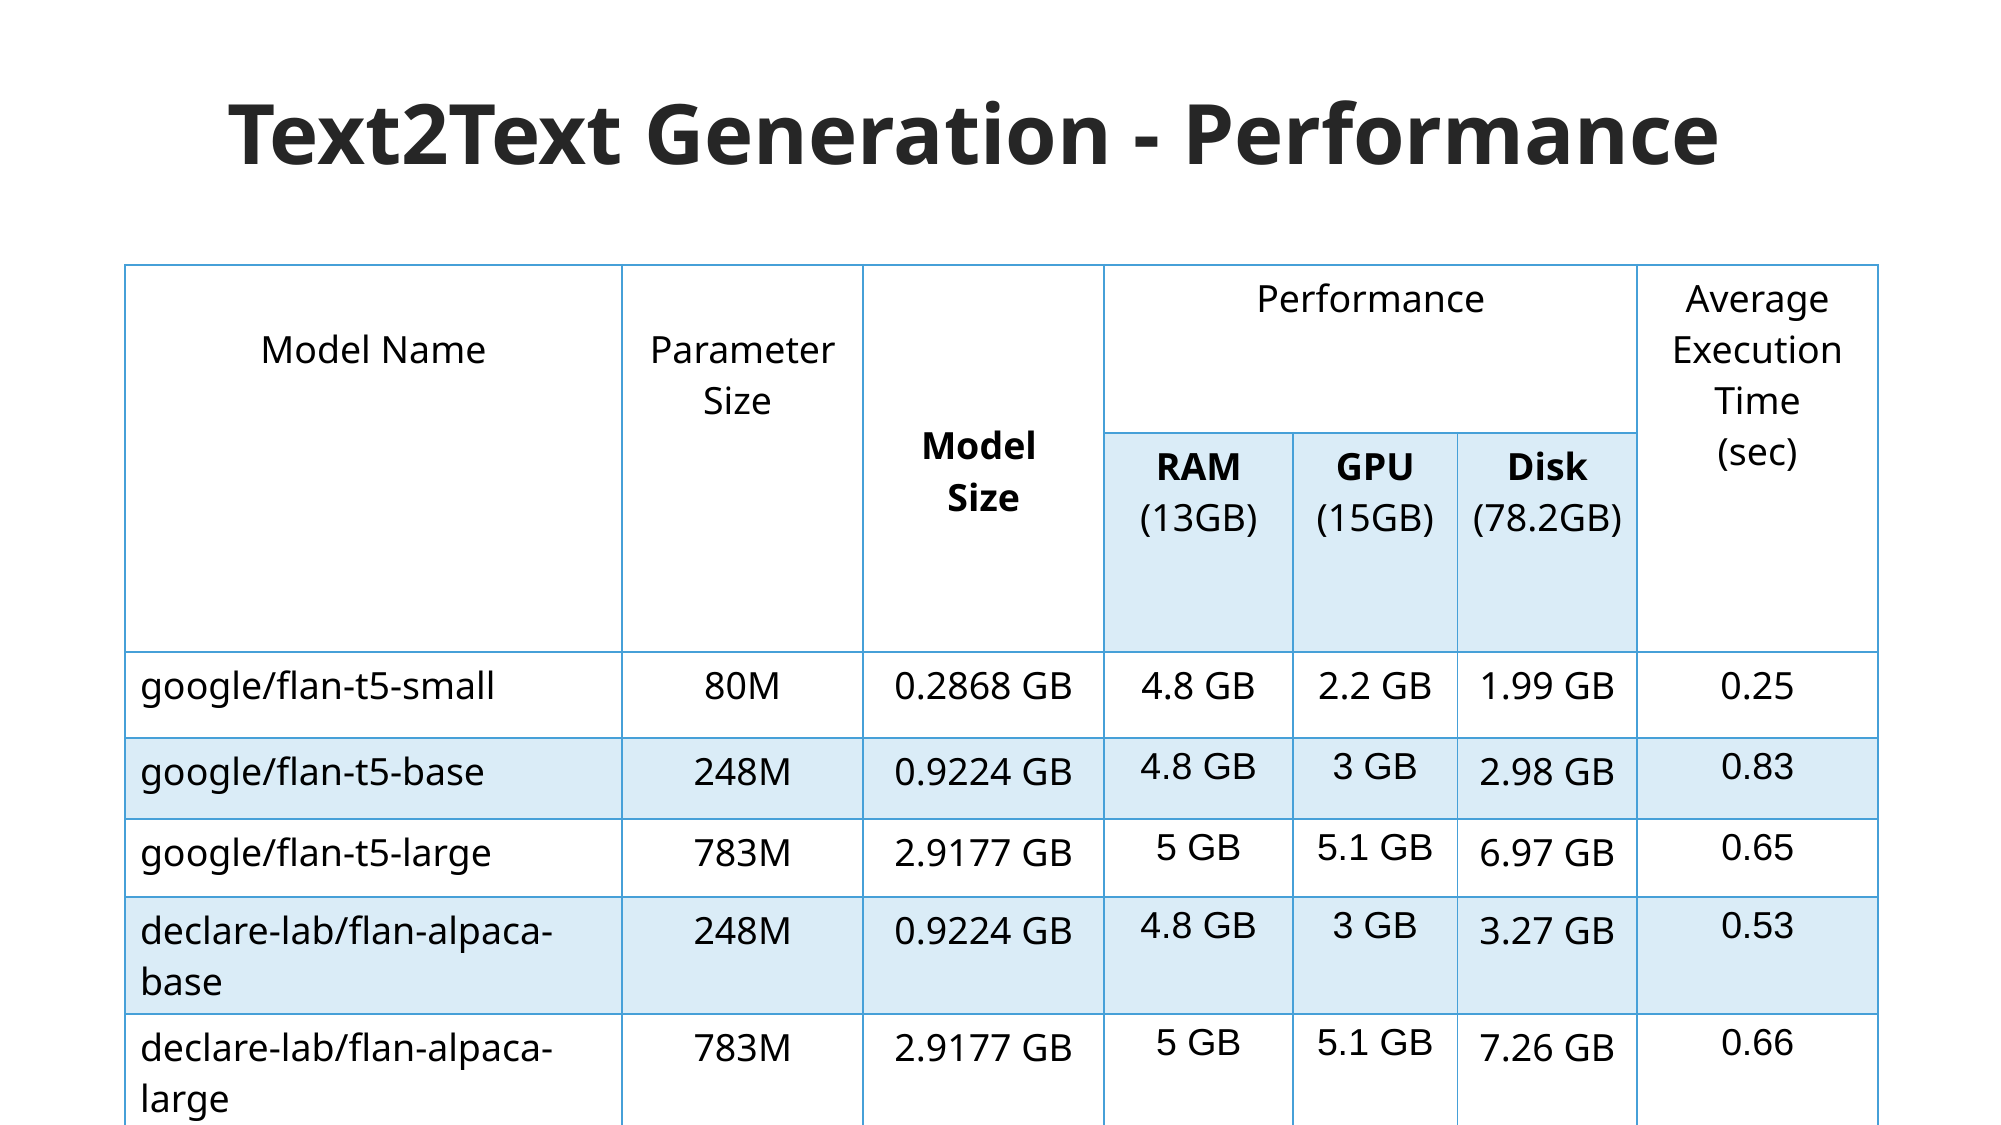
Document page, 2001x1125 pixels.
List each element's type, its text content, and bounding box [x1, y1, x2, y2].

table_cell google/flan-t5-base​ [126, 739, 621, 818]
table_cell google/flan-t5-small​ [126, 653, 621, 737]
table_header Average Execution Time (sec) [1638, 266, 1877, 651]
table_cell ​2.98 GB [1458, 739, 1636, 818]
table_cell 2.2 GB​ [1294, 653, 1457, 737]
table_cell 0.66 [1638, 1015, 1877, 1125]
table_cell 0.53 [1638, 898, 1877, 1013]
table_cell 0.9224 GB [864, 739, 1103, 818]
table_header Parameter Size [623, 266, 862, 651]
table_cell ​5 GB [1105, 1015, 1292, 1125]
table_cell declare-lab/flan-alpaca-base​ [126, 898, 621, 1013]
table_cell ​7.26 GB [1458, 1015, 1636, 1125]
table_cell 1.99 GB​ [1458, 653, 1636, 737]
table_cell ​4.8 GB [1105, 898, 1292, 1013]
table_cell ​0.25 [1638, 653, 1877, 737]
table_cell ​5 GB [1105, 820, 1292, 896]
table_cell Disk (78.2GB)​ [1458, 434, 1636, 651]
table_cell ​5.1 GB [1294, 820, 1457, 896]
table_cell declare-lab/flan-alpaca-large​ [126, 1015, 621, 1125]
table_cell 0.9224 GB [864, 898, 1103, 1013]
table_header Model Name​ [126, 266, 621, 651]
table_cell 248M [623, 898, 862, 1013]
table_cell 783M [623, 820, 862, 896]
table_cell 783M [623, 1015, 862, 1125]
table_cell 0.65 [1638, 820, 1877, 896]
table_cell GPU (15GB)​ [1294, 434, 1457, 651]
table_header Performance​ [1105, 266, 1636, 432]
table_cell 80M [623, 653, 862, 737]
title Text2Text Generation - Performance [212, 82, 1788, 193]
table_cell ​4.8 GB [1105, 739, 1292, 818]
table_cell 248M [623, 739, 862, 818]
table_cell ​5.1 GB [1294, 1015, 1457, 1125]
table_cell 2.9177 GB [864, 1015, 1103, 1125]
table_cell 0.83 [1638, 739, 1877, 818]
table_cell ​3.27 GB [1458, 898, 1636, 1013]
table_cell ​3 GB [1294, 739, 1457, 818]
table_cell ​4.8 GB [1105, 653, 1292, 737]
table_cell 0.2868 GB [864, 653, 1103, 737]
table_cell ​3 GB [1294, 898, 1457, 1013]
table_cell ​6.97 GB [1458, 820, 1636, 896]
table_cell google/flan-t5-large​ [126, 820, 621, 896]
table_cell 2.9177 GB [864, 820, 1103, 896]
table_header Model Size [864, 266, 1103, 651]
table_cell RAM​ (13GB) [1105, 434, 1292, 651]
